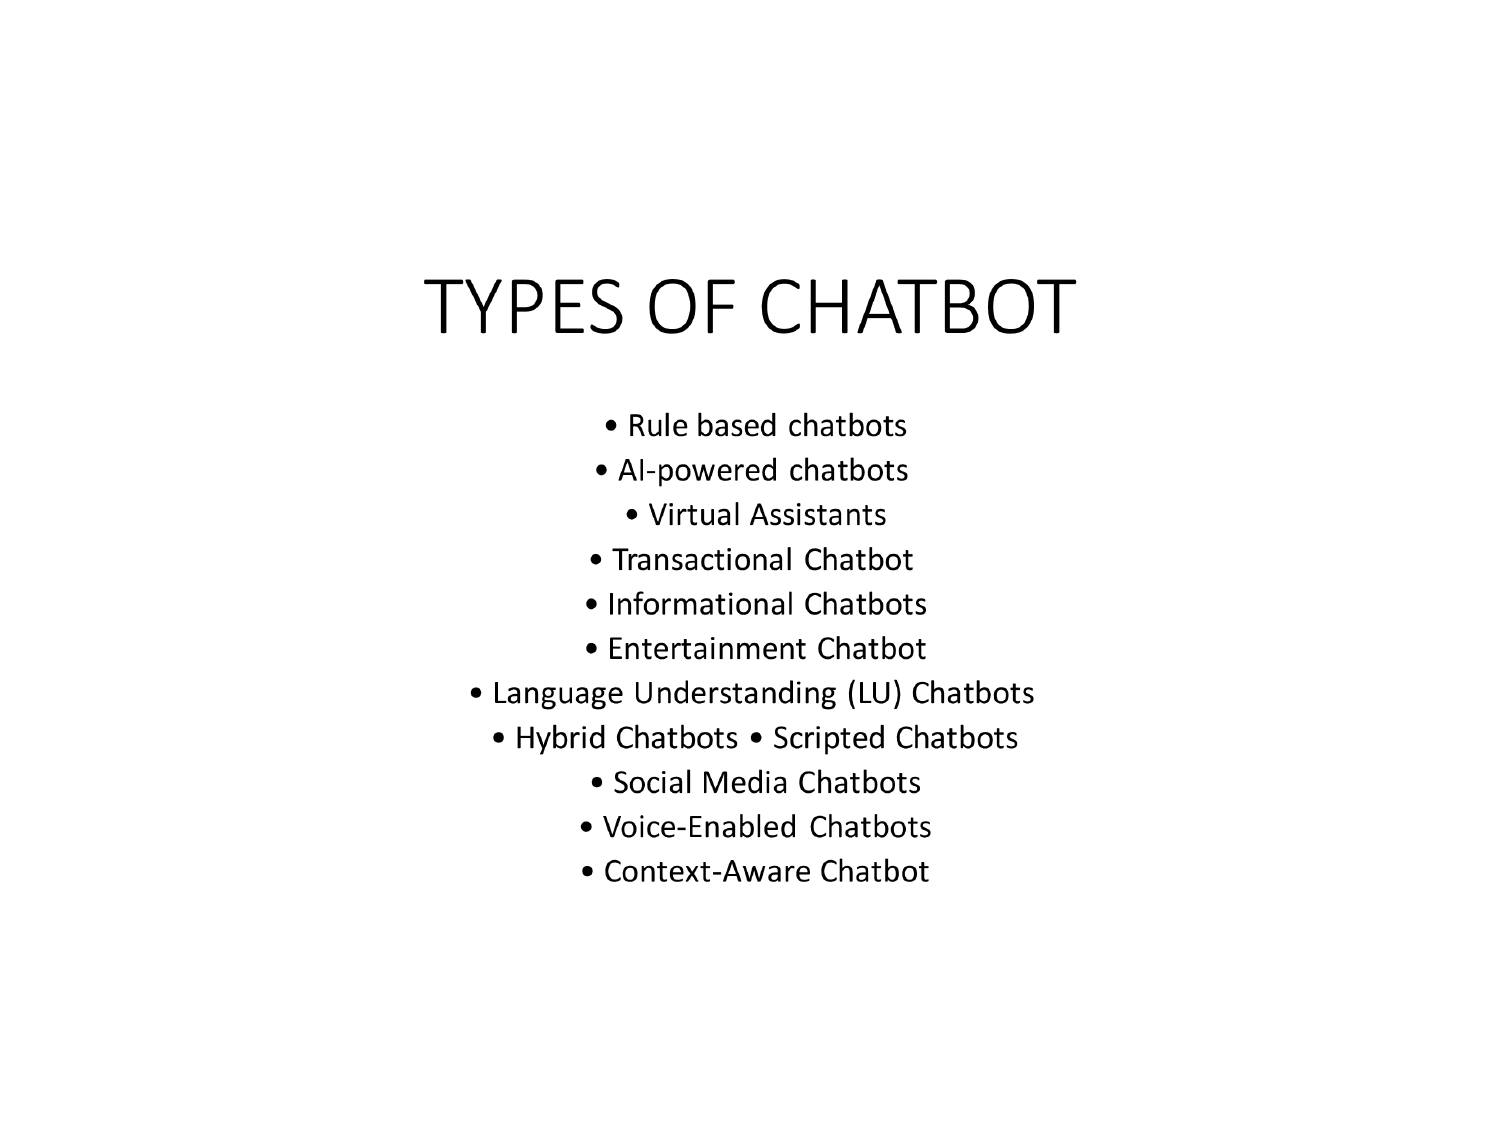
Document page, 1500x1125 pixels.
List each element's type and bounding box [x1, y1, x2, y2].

picture [0, 141, 1500, 987]
